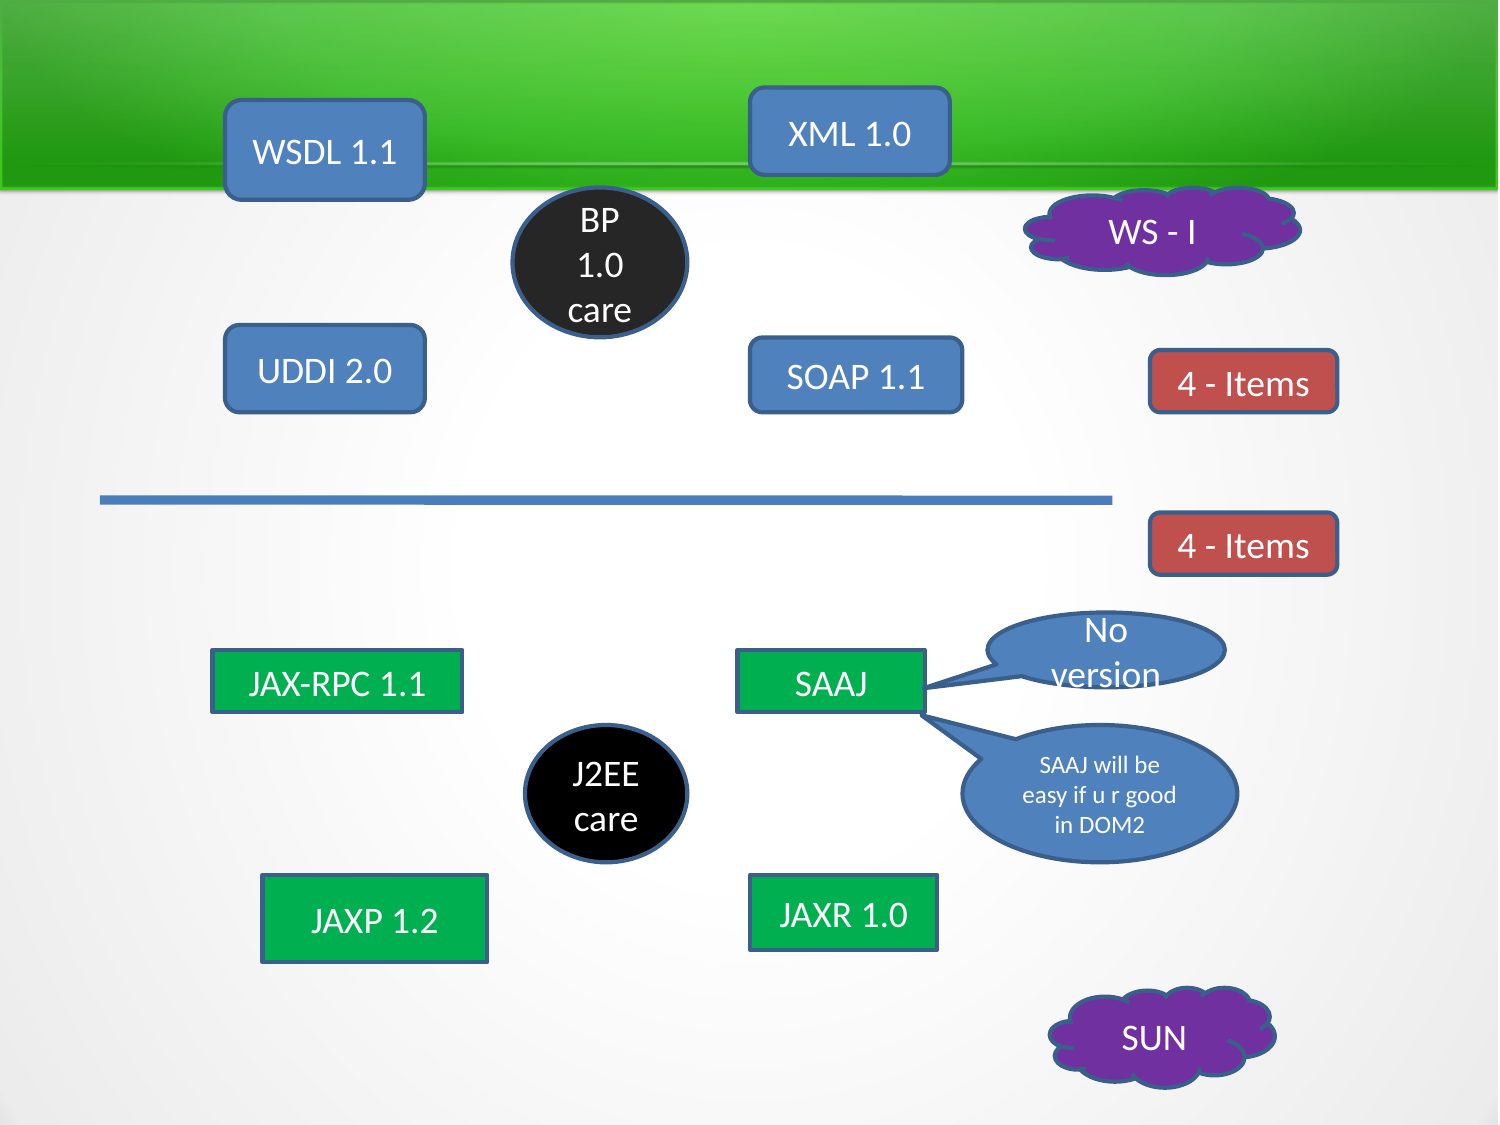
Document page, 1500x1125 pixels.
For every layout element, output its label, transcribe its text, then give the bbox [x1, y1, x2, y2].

text_box SOAP 1.1 [749, 337, 963, 413]
text_box SUN [1049, 987, 1275, 1088]
text_box 4 - Items [1149, 349, 1338, 413]
text_box WSDL 1.1 [224, 99, 425, 200]
text_box J2EE care [524, 724, 688, 863]
text_box No version [923, 612, 1225, 689]
text_box JAX-RPC 1.1 [212, 649, 463, 713]
text_box 4 - Items [1149, 512, 1338, 575]
text_box SAAJ will be easy if u r good in DOM2 [921, 715, 1238, 863]
text_box XML 1.0 [749, 87, 950, 175]
text_box SAAJ [737, 649, 925, 713]
text_box WS - I [1024, 187, 1301, 276]
text_box UDDI 2.0 [224, 324, 425, 413]
text_box JAXR 1.0 [750, 874, 938, 950]
text_box JAXP 1.2 [262, 874, 488, 963]
text_box BP 1.0 care [512, 187, 688, 338]
